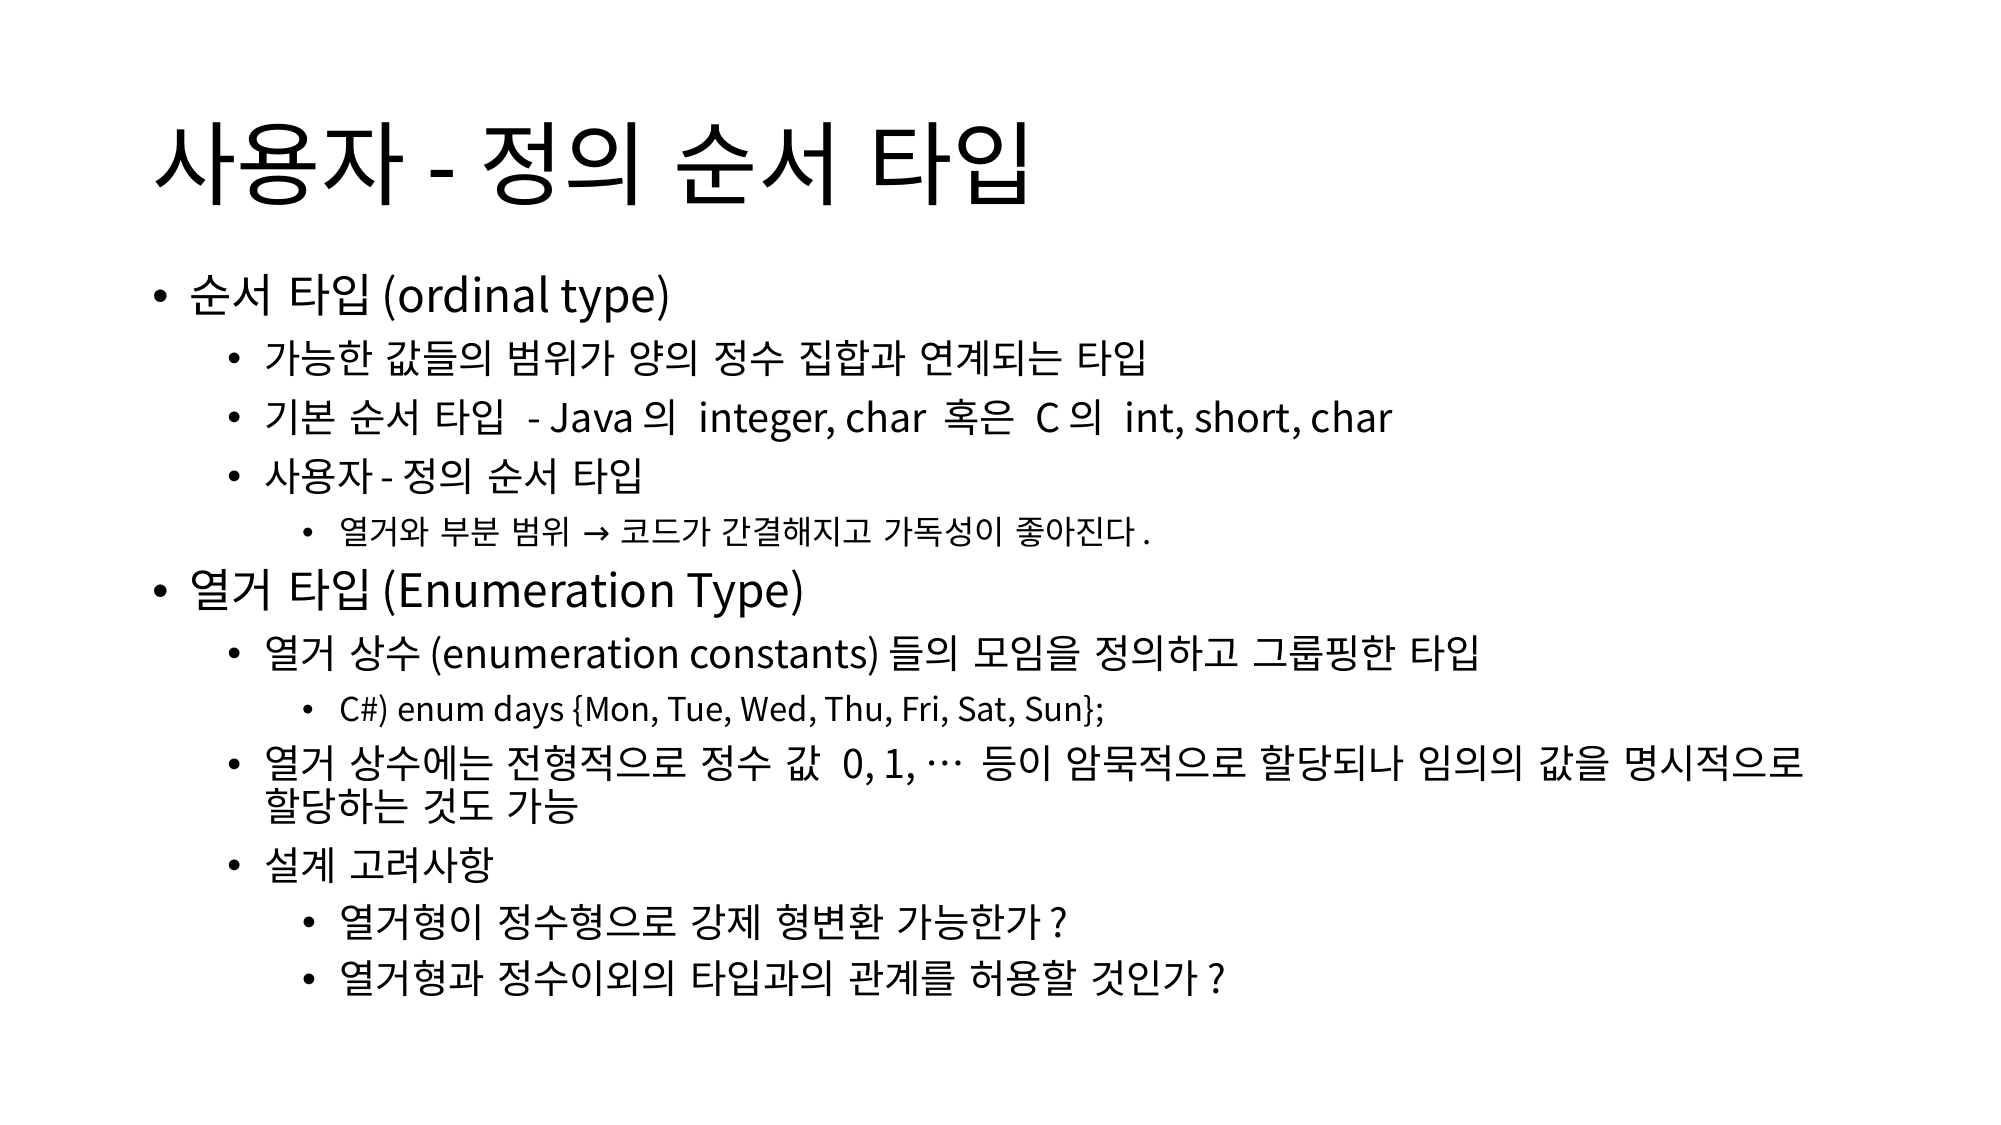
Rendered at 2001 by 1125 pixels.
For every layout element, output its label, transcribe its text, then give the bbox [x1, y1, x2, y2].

title 사용자-정의 순서 타입 [137, 59, 1863, 265]
list 순서 타입(ordinal type) 가능한 값들의 범위가 양의 정수 집합과 연계되는 타입 기본 순서 타입 - Java의 integer, char 혹은 C의 int, short, char 사용자-정의 순서 타입 열거와 부분 범위 → 코드가 간결해지고 가독성이 좋아진다. 열거 타입(Enumeration Type) 열거 상수(enumeration constants)들의 모임을 정의하고 그룹핑한 타입 C#) enum days {Mon, Tue, Wed, Thu, Fri, Sat, Sun}; 열거 상수에는 전형적으로 정수 값 0, 1, … 등이 암묵적으로 할당되나 임의의 값을 명시적으로 할당하는 것도 가능 설계 고려사항 열거형이 정수형으로 강제 형변환 가능한가? 열거형과 정수이외의 타입과의 관계를 허용할 것인가? [137, 265, 1924, 1013]
